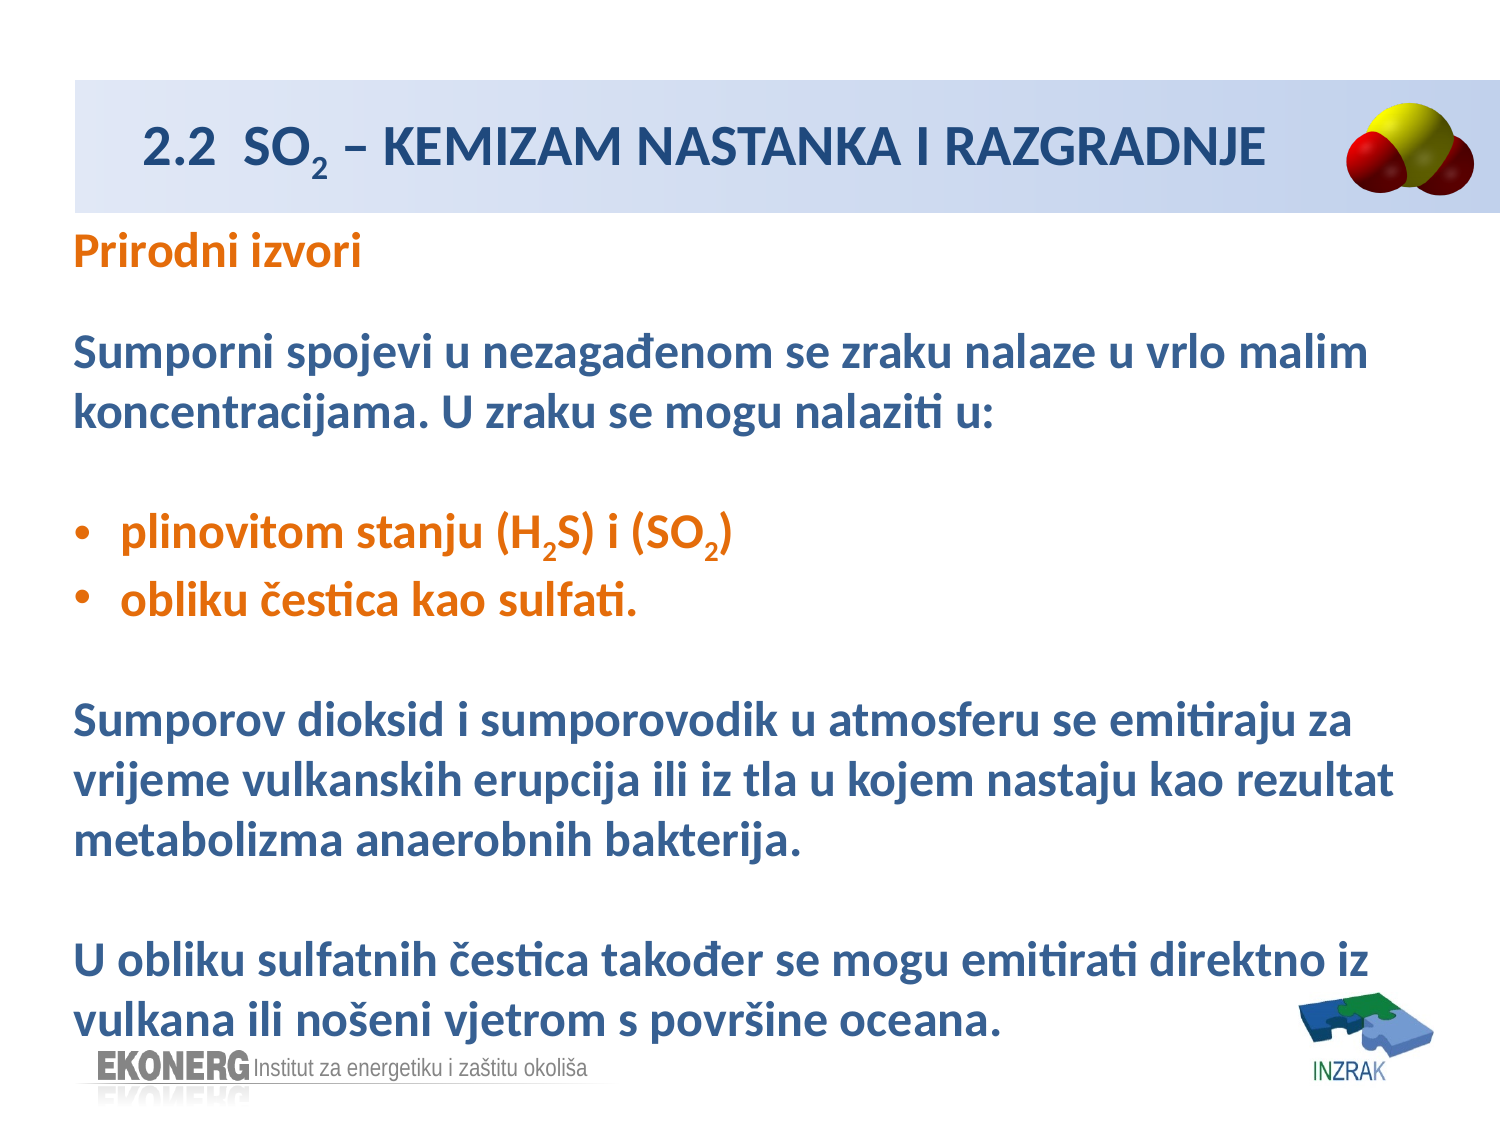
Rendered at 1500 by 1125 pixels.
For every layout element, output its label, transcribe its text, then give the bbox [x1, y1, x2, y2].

picture [1298, 992, 1434, 1088]
picture [1340, 97, 1480, 201]
text_box Sumporni spojevi u nezagađenom se zraku nalaze u vrlo malim koncentracijama. U zraku se mogu nalaziti u: plinovitom stanju (H2S) i (SO2) obliku čestica kao sulfati. Sumporov dioksid i sumporovodik u atmosferu se emitiraju za vrijeme vulkanskih erupcija ili iz tla u kojem nastaju kao rezultat metabolizma anaerobnih bakterija. U obliku sulfatnih čestica također se mogu emitirati direktno iz vulkana ili nošeni vjetrom s površine oceana. [58, 311, 1500, 1055]
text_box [61, 1038, 636, 1112]
title 2.2 SO2 – KEMIZAM NASTANKA I RAZGRADNJE [75, 80, 1500, 213]
text_box Prirodni izvori [58, 210, 1358, 285]
